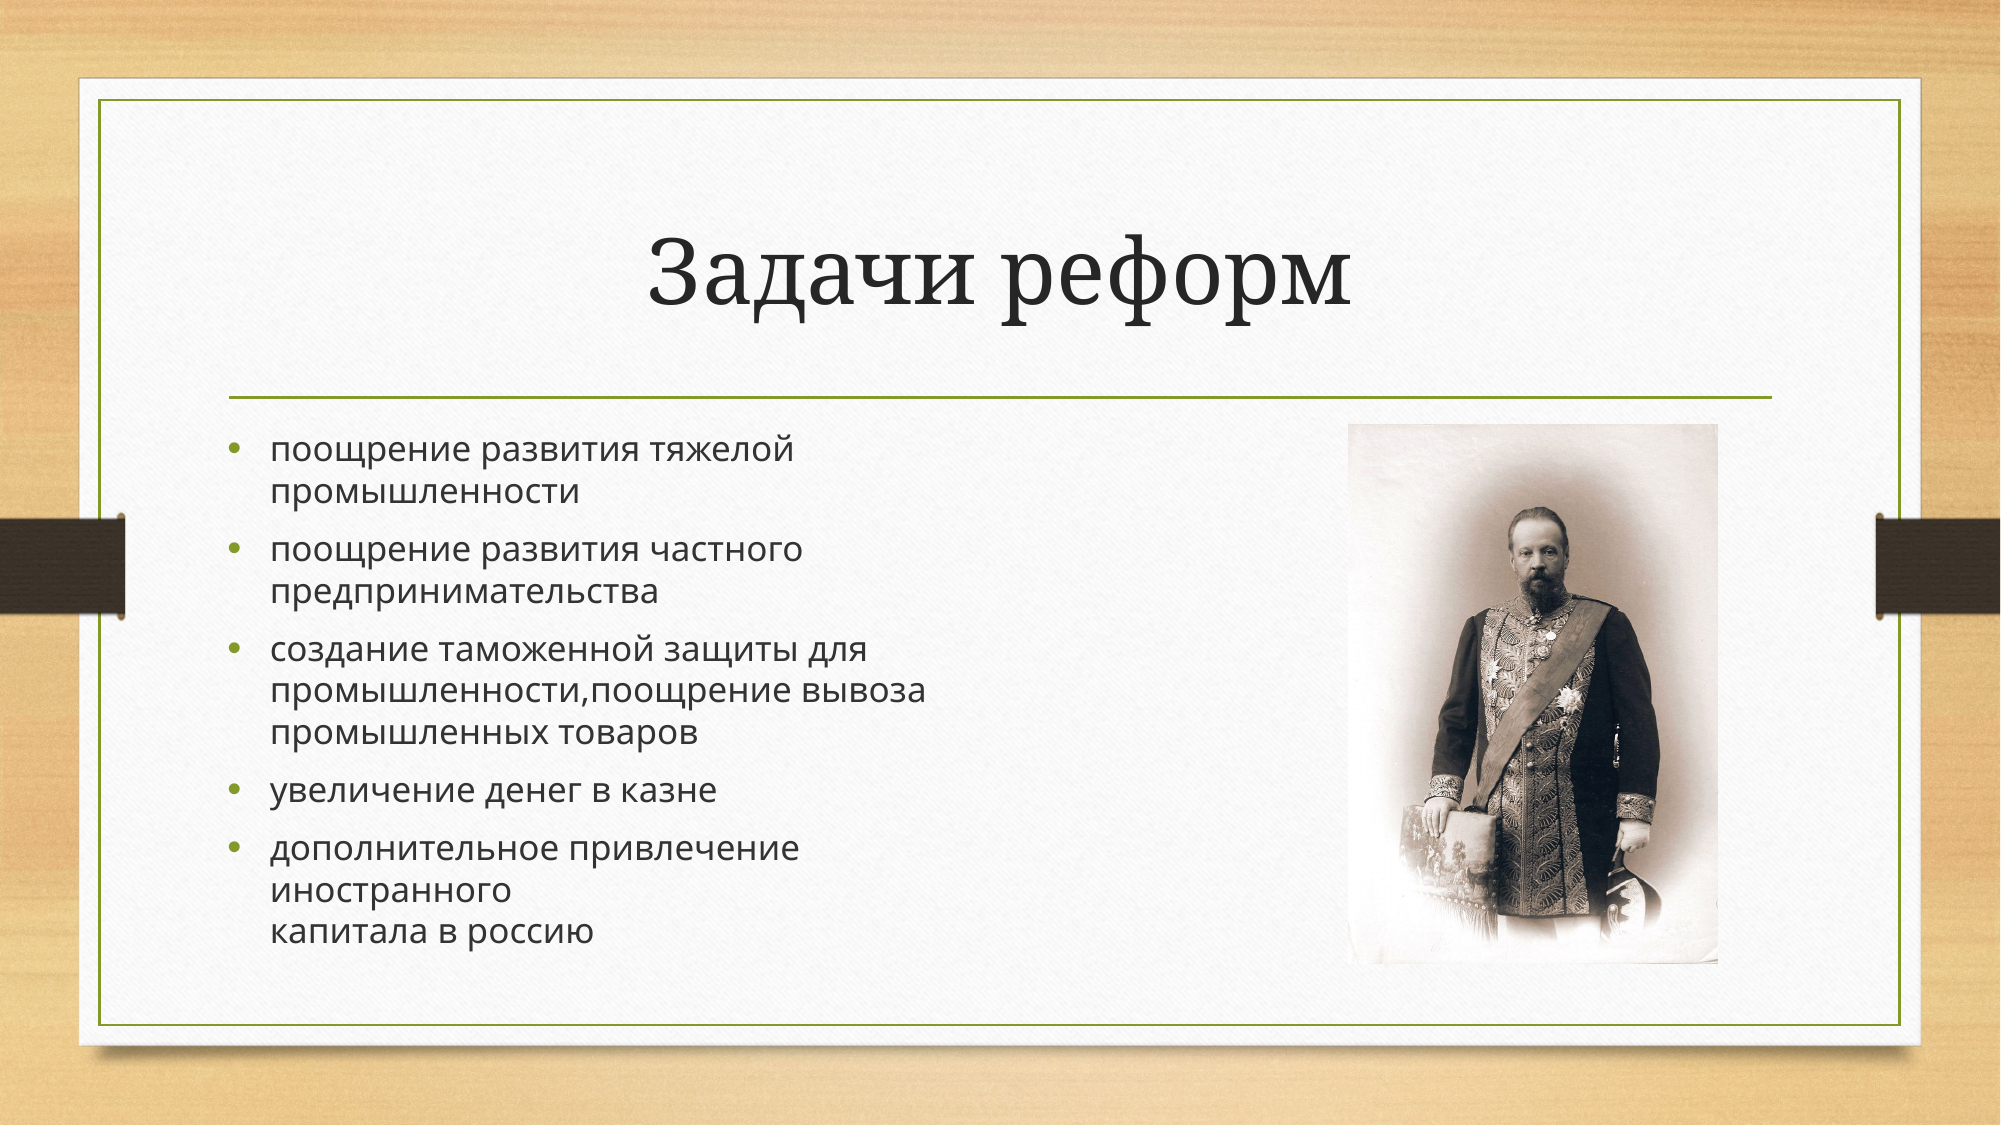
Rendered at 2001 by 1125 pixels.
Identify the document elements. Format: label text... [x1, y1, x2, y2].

list поощрение развития тяжелой промышленности поощрение развития частного предпринимательства создание таможенной защиты для промышленности,поощрение вывоза промышленных товаров увеличение денег в казне дополнительное привлечение иностранного капитала в россию [212, 419, 1003, 964]
picture [0, 0, 2001, 1125]
title Задачи реформ [212, 161, 1788, 375]
